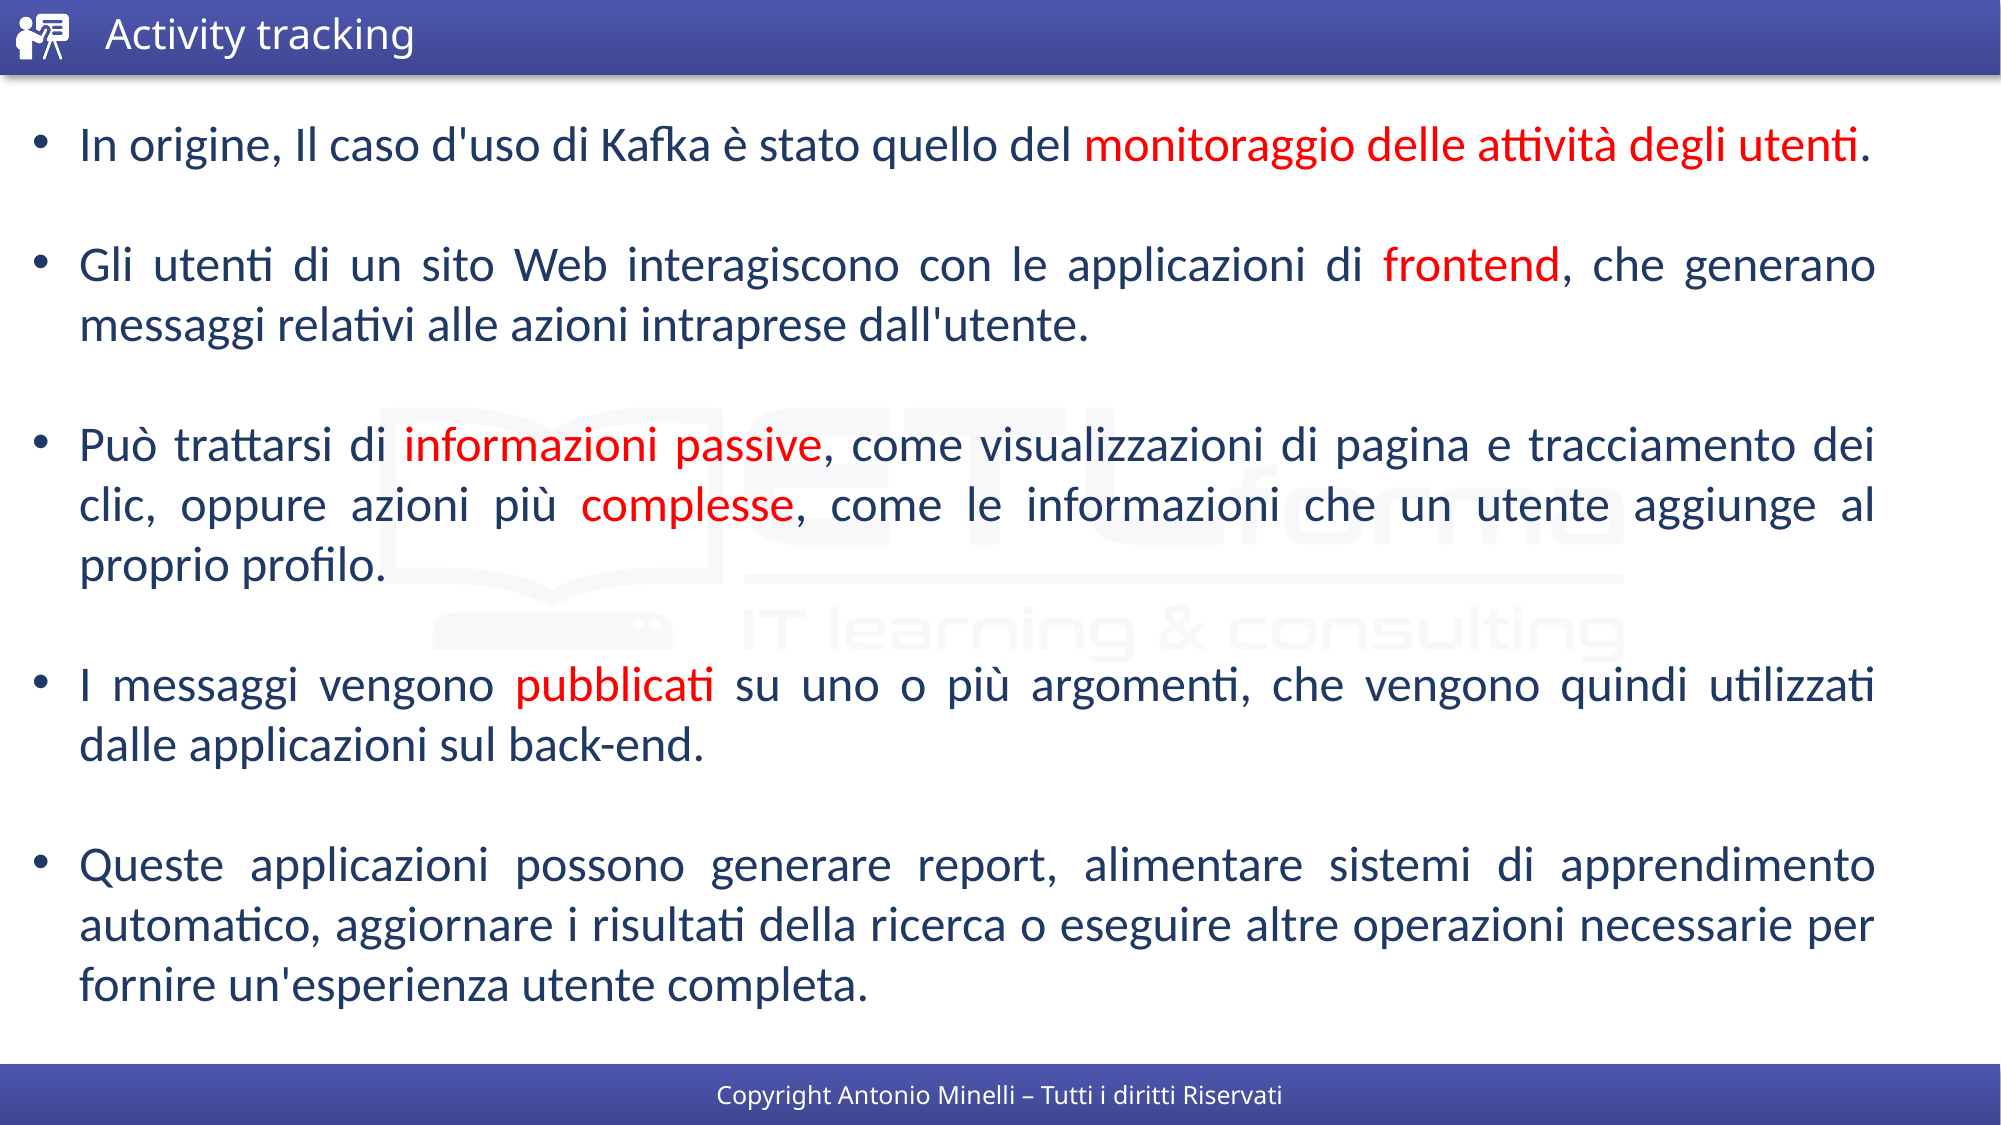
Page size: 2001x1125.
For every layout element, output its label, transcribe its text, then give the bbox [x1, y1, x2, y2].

text_box In origine, Il caso d'uso di Kafka è stato quello del monitoraggio delle attività degli utenti. Gli utenti di un sito Web interagiscono con le applicazioni di frontend, che generano messaggi relativi alle azioni intraprese dall'utente. Può trattarsi di informazioni passive, come visualizzazioni di pagina e tracciamento dei clic, oppure azioni più complesse, come le informazioni che un utente aggiunge al proprio profilo. I messaggi vengono pubblicati su uno o più argomenti, che vengono quindi utilizzati dalle applicazioni sul back-end. Queste applicazioni possono generare report, alimentare sistemi di apprendimento automatico, aggiornare i risultati della ricerca o eseguire altre operazioni necessarie per fornire un'esperienza utente completa. [17, 103, 1892, 1042]
title Activity tracking [89, 10, 1984, 63]
picture [16, 10, 69, 63]
